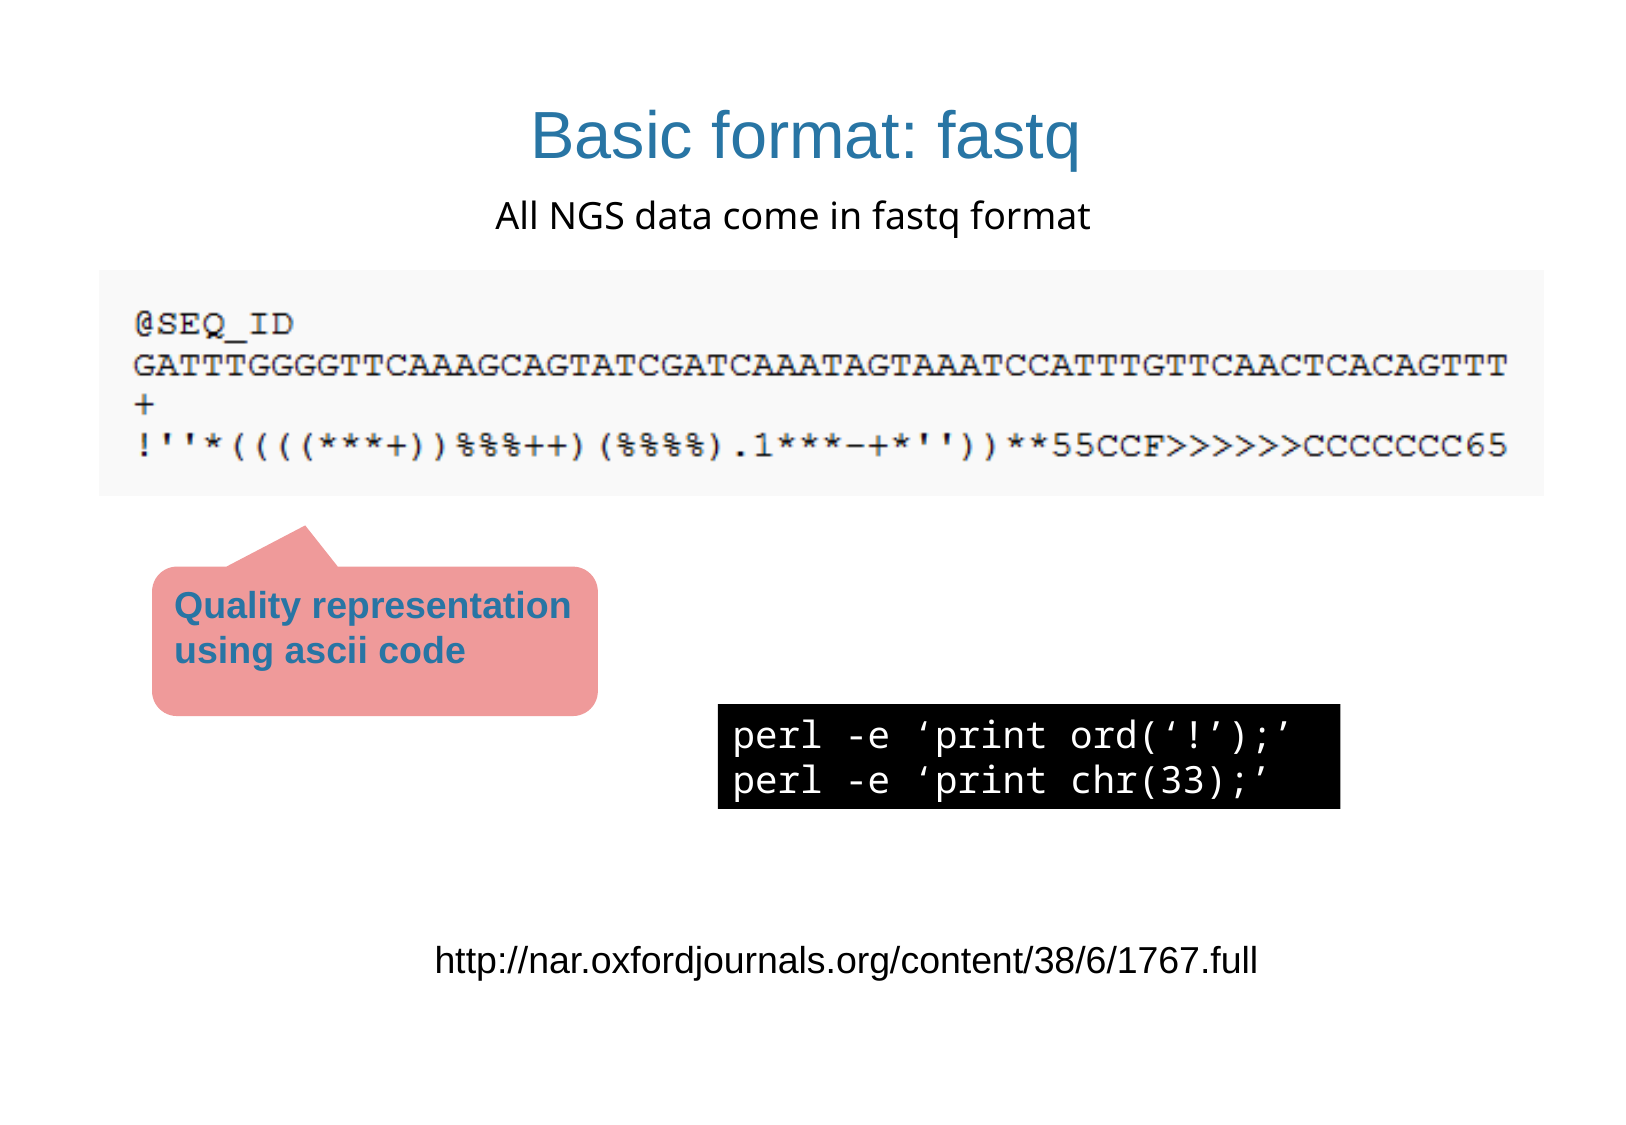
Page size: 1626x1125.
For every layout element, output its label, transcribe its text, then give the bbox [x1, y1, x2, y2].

text_box http://nar.oxfordjournals.org/content/38/6/1767.full [210, 928, 1483, 989]
title Basic format: fastq [115, 66, 1497, 197]
text_box All NGS data come in fastq format [480, 184, 1107, 245]
text_box Quality representation using ascii code [152, 525, 598, 717]
text_box perl -e ‘print ord(‘!’);’ perl -e ‘print chr(33);’ [717, 704, 1341, 809]
picture [99, 270, 1544, 496]
